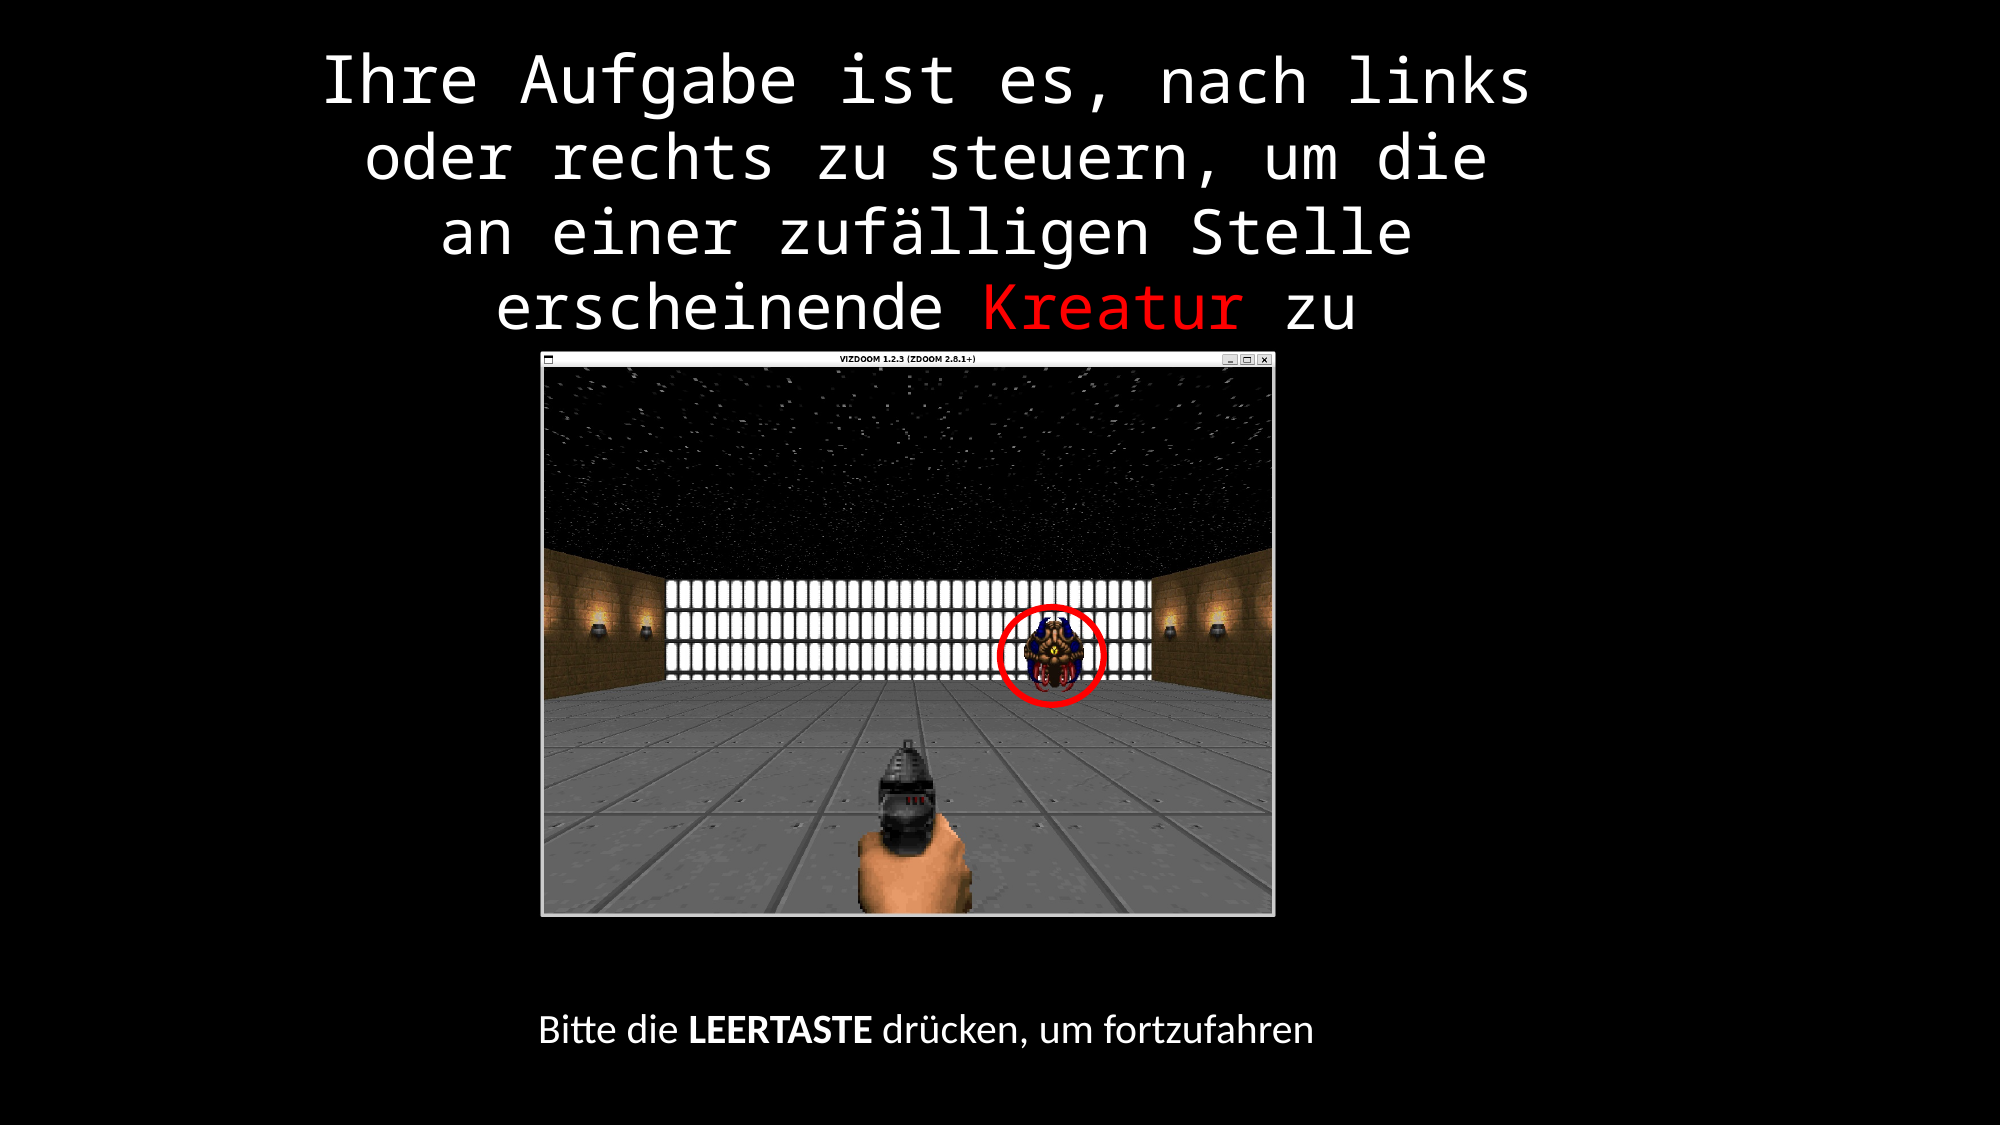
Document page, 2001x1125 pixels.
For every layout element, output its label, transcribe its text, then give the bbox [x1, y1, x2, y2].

picture [539, 348, 1277, 919]
text_box Ihre Aufgabe ist es, nach links oder rechts zu steuern, um die an einer zufälligen Stelle erscheinende Kreatur zu erschießen. Bitte die LEERTASTE drücken, um fortzufahren [296, 29, 1557, 1059]
